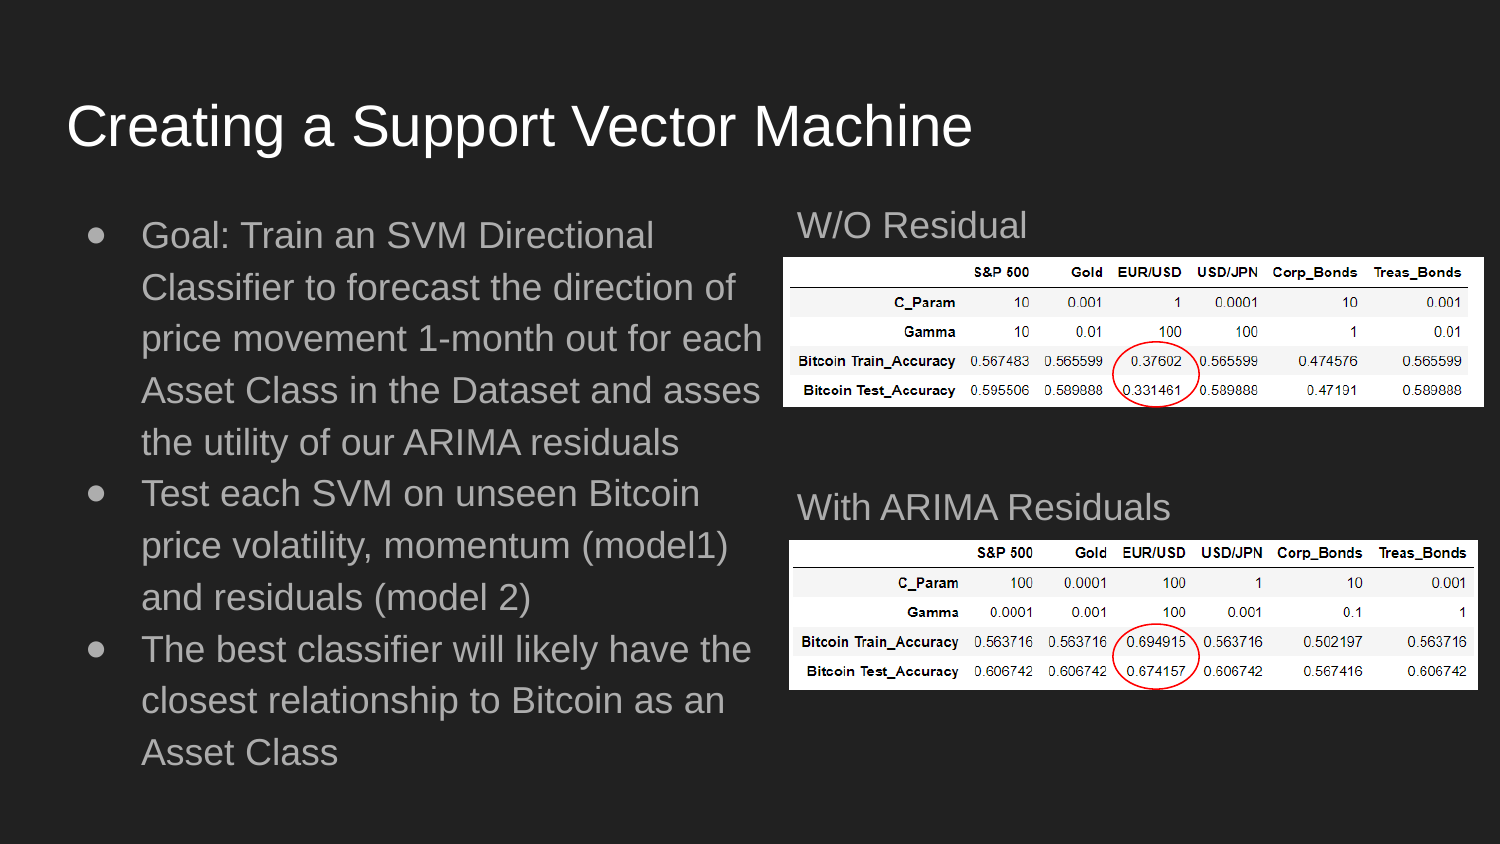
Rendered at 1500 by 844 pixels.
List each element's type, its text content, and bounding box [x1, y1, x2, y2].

list Goal: Train an SVM Directional Classifier to forecast the direction of price movement 1-month out for each Asset Class in the Dataset and asses the utility of our ARIMA residuals Test each SVM on unseen Bitcoin price volatility, momentum (model1) and residuals (model 2) The best classifier will likely have the closest relationship to Bitcoin as an Asset Class [51, 189, 800, 750]
list W/O Residual [781, 179, 1500, 245]
picture [783, 257, 1485, 408]
title Creating a Support Vector Machine [51, 72, 1449, 167]
picture [789, 539, 1479, 690]
list With ARIMA Residuals [781, 461, 1500, 527]
